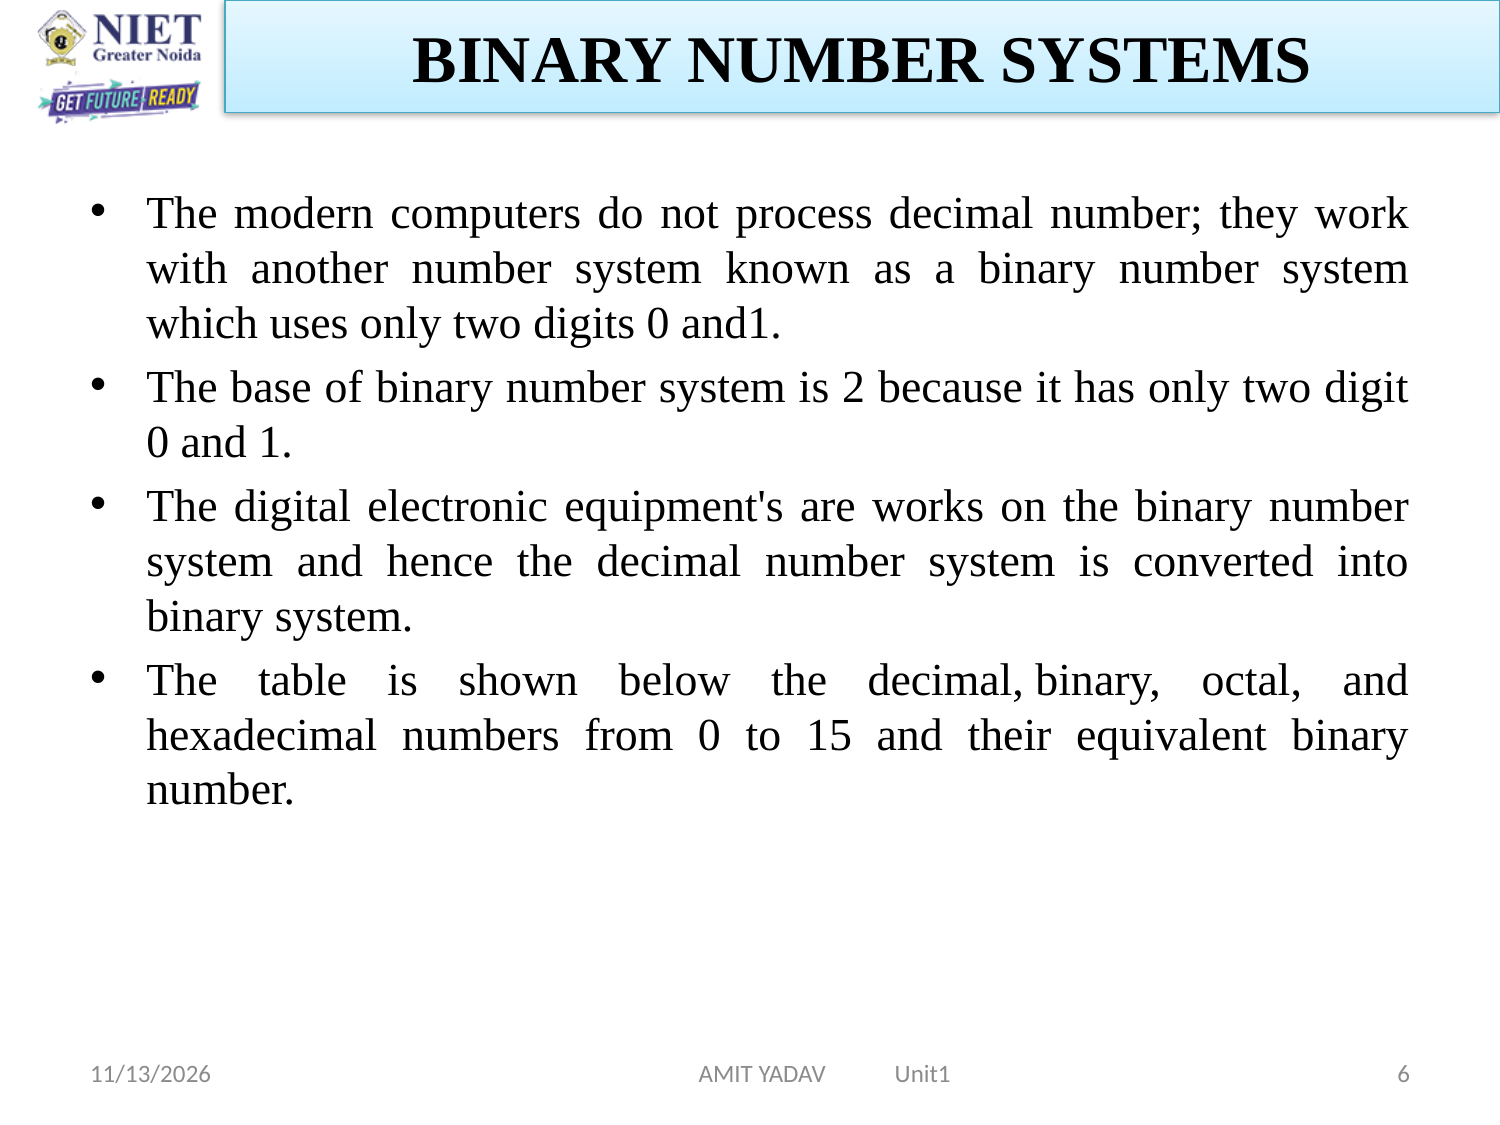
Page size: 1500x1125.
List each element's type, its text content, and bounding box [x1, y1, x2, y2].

list The modern computers do not process decimal number; they work with another number system known as a binary number system which uses only two digits 0 and1. The base of binary number system is 2 because it has only two digit 0 and 1. The digital electronic equipment's are works on the binary number system and hence the decimal number system is converted into binary system. The table is shown below the decimal, binary, octal, and hexadecimal numbers from 0 to 15 and their equivalent binary number. [75, 174, 1425, 1005]
slide_number 6 [1074, 1042, 1425, 1103]
text_box BINARY NUMBER SYSTEMS [238, 0, 1500, 113]
picture [0, 0, 238, 135]
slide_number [75, 1042, 412, 1103]
footer AMIT YADAV Unit1 [412, 1042, 1074, 1103]
